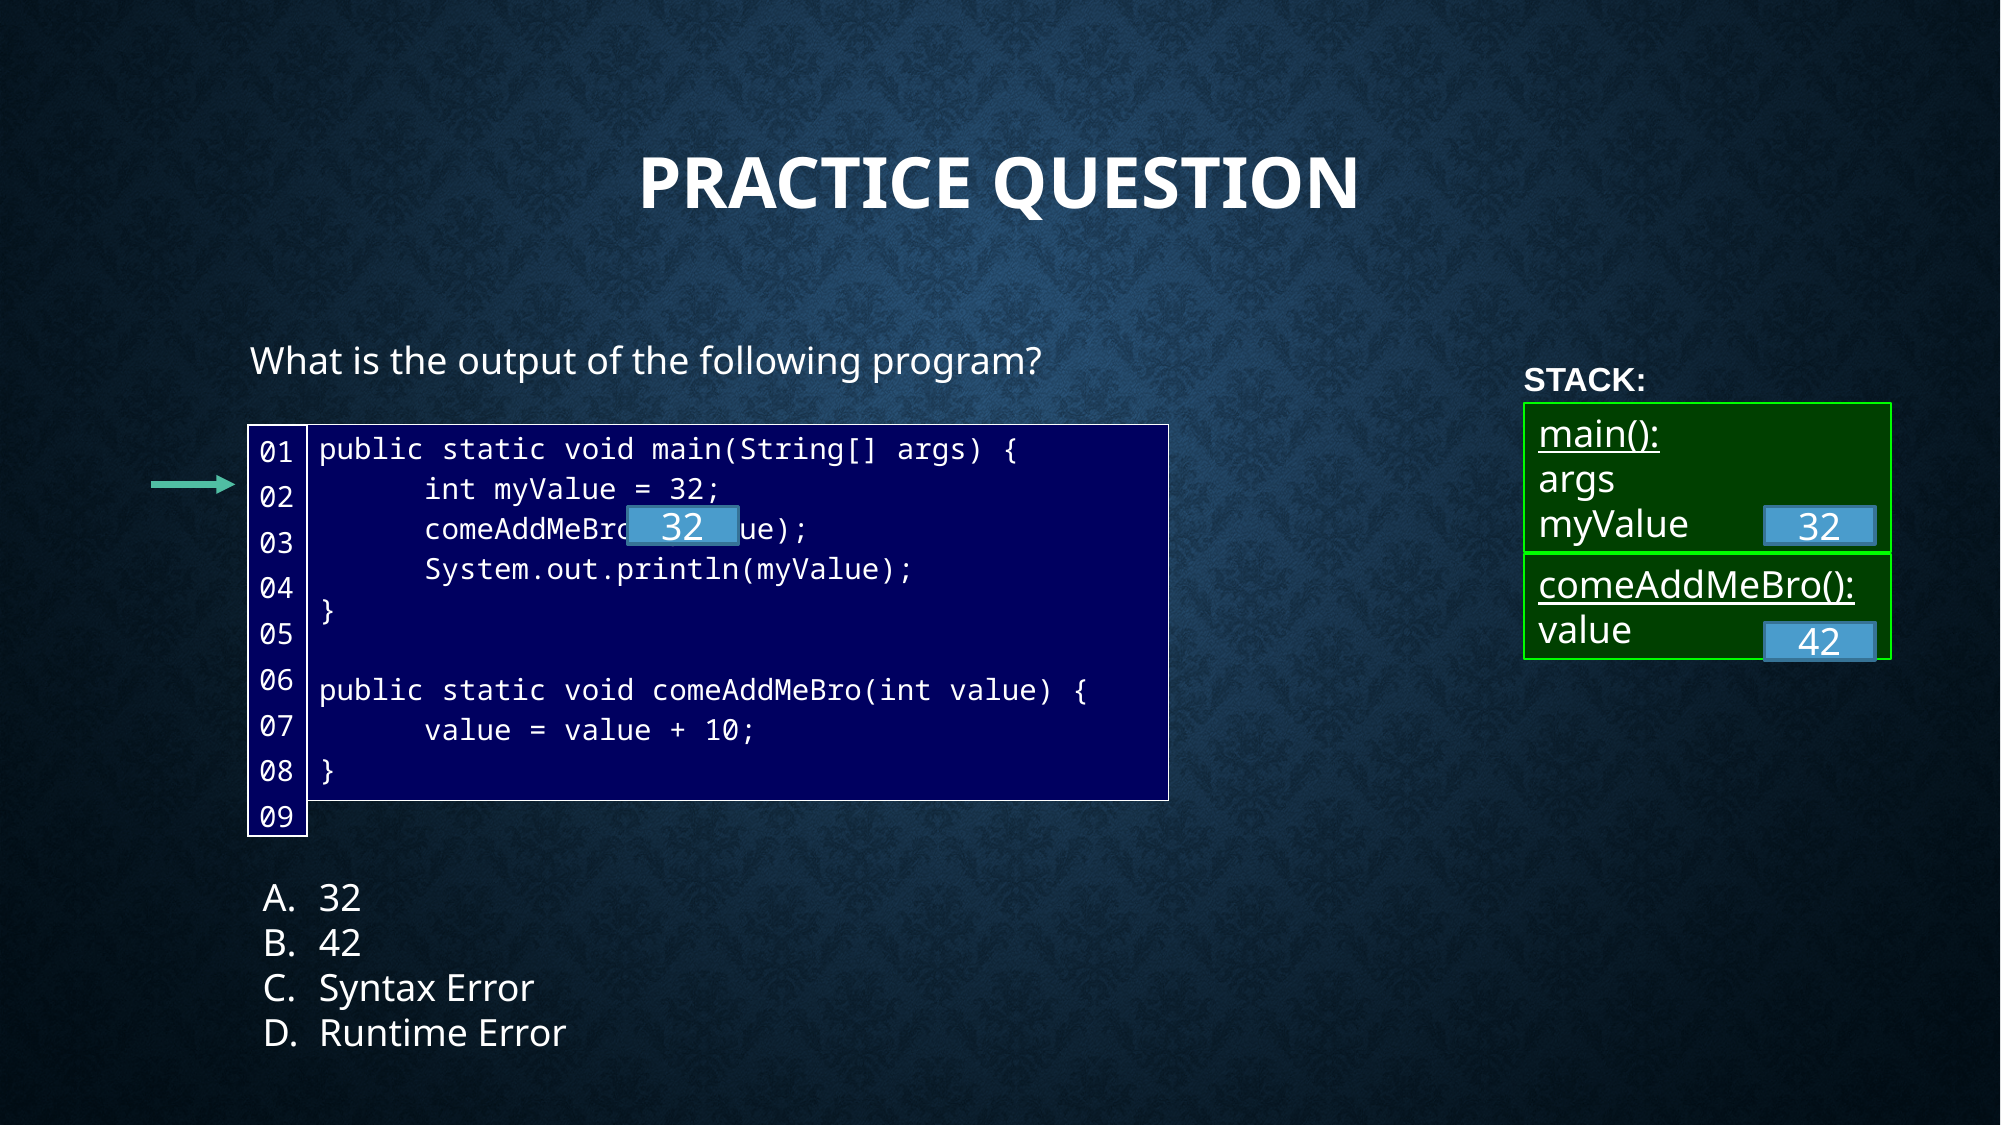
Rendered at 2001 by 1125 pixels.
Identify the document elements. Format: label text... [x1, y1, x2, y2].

text_box public static void main(String[] args) { int myValue = 32; comeAddMeBro(myValue); System.out.println(myValue); } public static void comeAddMeBro(int value) { value = value + 10; } [308, 424, 1169, 801]
text_box 32 42 Syntax Error Runtime Error [247, 866, 791, 1062]
text_box 32 [1763, 505, 1877, 546]
text_box 42 [1763, 621, 1877, 661]
text_box STACK: [1508, 350, 1716, 405]
text_box What is the output of the following program? [235, 329, 1176, 390]
title Practice Question [150, 77, 1850, 295]
text_box main(): args myValue [1523, 402, 1892, 553]
table_header 01 02 03 04 05 06 07 08 09 [249, 426, 306, 835]
text_box 32 [626, 505, 740, 546]
text_box comeAddMeBro(): value [1523, 554, 1892, 659]
